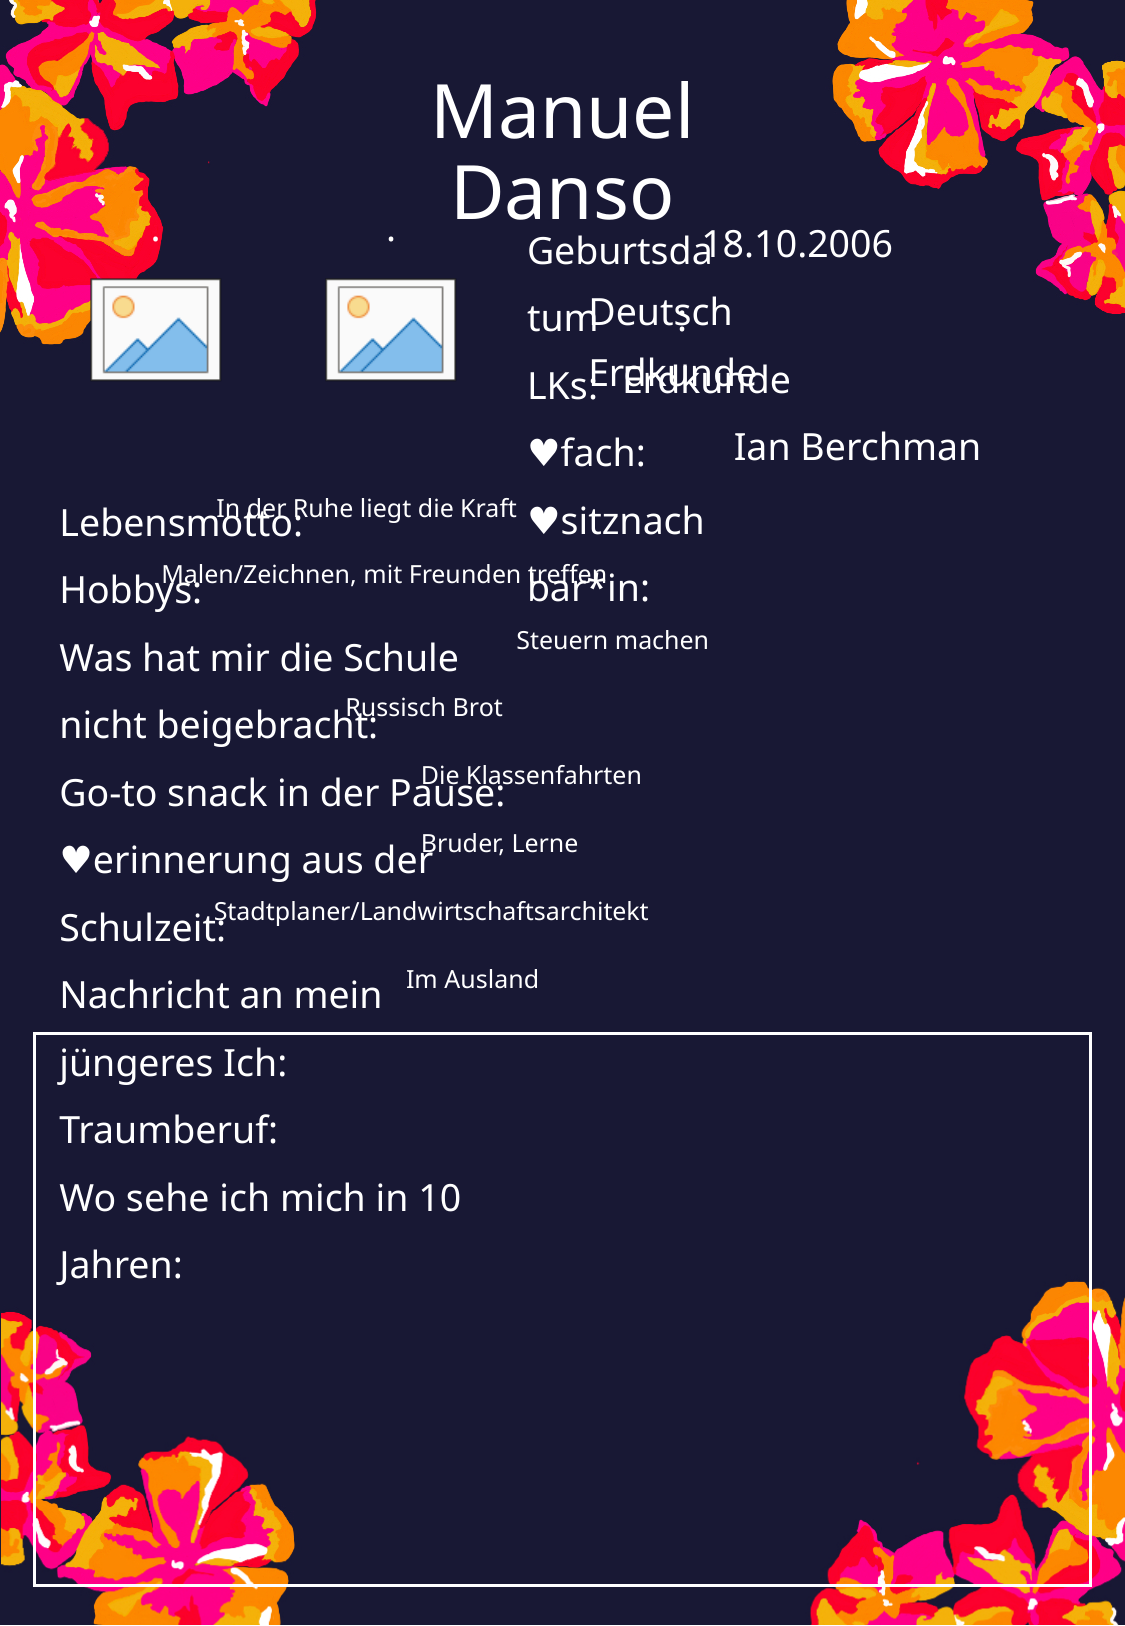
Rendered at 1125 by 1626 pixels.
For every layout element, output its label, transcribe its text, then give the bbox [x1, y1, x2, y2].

list Deutsch Erdkunde [573, 285, 1091, 347]
list Bruder, Lerne [405, 823, 1091, 886]
picture [292, 788, 303, 802]
list Manuel Danso [323, 66, 802, 153]
list Malen/Zeichnen, mit Freunden treffen [146, 554, 1091, 616]
list Im Ausland [391, 959, 1091, 1022]
picture [91, 788, 103, 802]
picture [213, 796, 223, 802]
picture [0, 0, 1125, 802]
list Die Klassenfahrten [405, 755, 1091, 818]
picture [191, 788, 202, 802]
picture [396, 795, 405, 802]
list In der Ruhe liegt die Kraft [201, 488, 1091, 548]
picture [139, 788, 151, 802]
list Ian Berchman [718, 420, 1091, 483]
list 18.10.2006 [686, 217, 1091, 277]
picture [396, 782, 405, 793]
list Russisch Brot [330, 687, 1091, 749]
list Steuern machen [501, 620, 1091, 682]
picture [324, 788, 336, 802]
picture [348, 788, 358, 794]
picture [1, 824, 1125, 1625]
list Stadtplaner/Landwirtschaftsarchitekt [198, 891, 1091, 954]
list Erdkunde [607, 353, 1091, 416]
